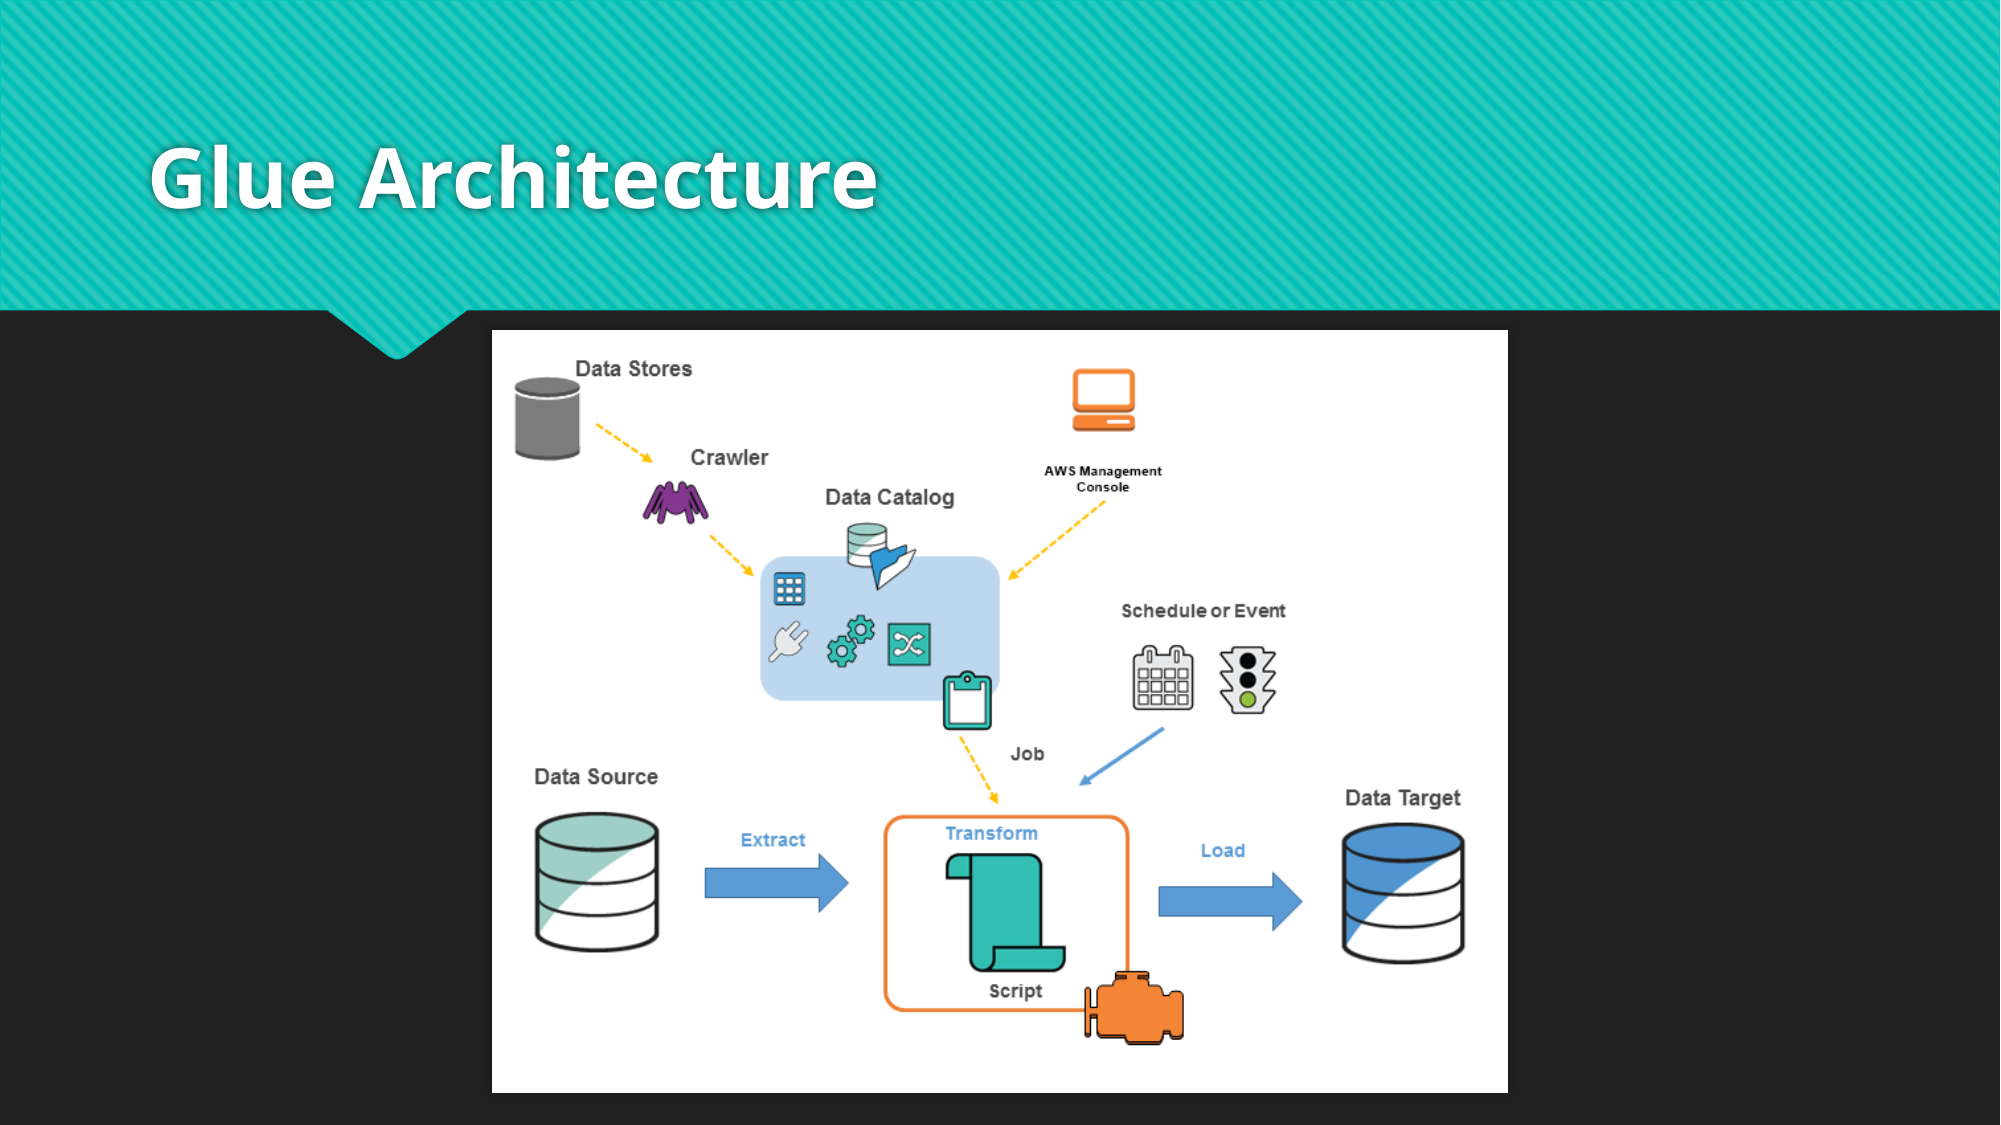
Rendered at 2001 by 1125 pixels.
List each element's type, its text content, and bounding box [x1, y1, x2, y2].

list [491, 330, 1509, 1093]
title Glue Architecture [132, 73, 1868, 233]
